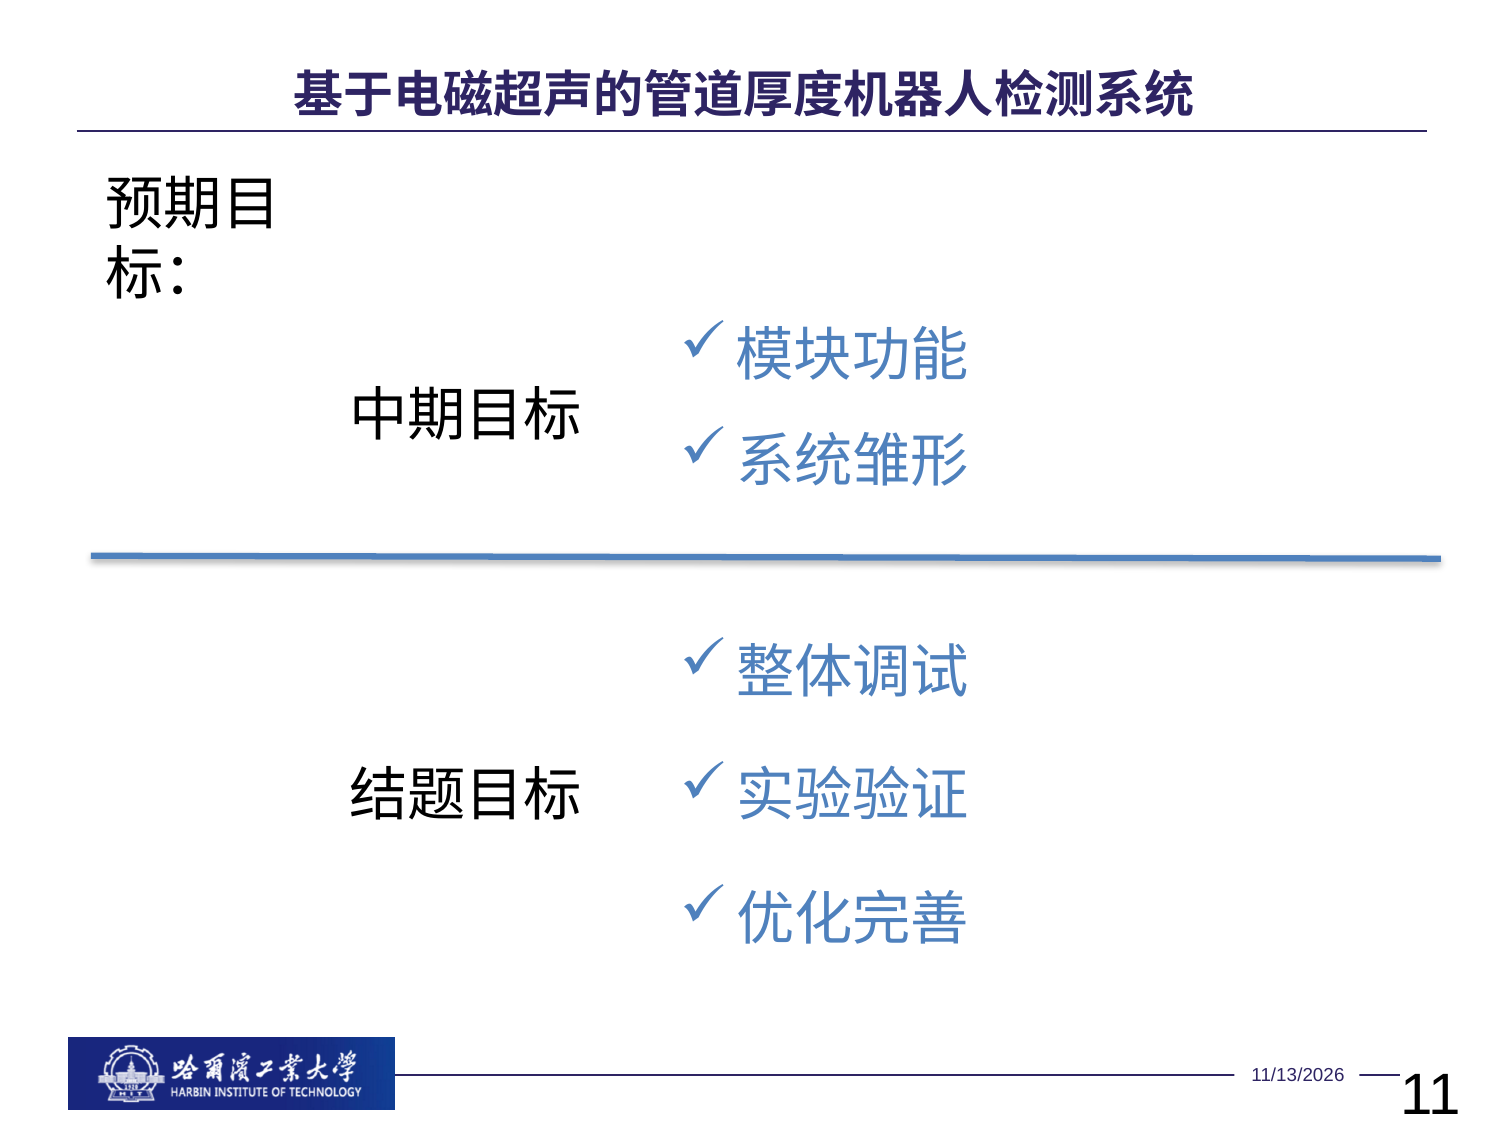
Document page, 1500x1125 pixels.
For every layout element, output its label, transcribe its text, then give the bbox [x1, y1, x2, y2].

text_box 预期目标： [90, 159, 385, 314]
text_box 实验验证 [664, 749, 1210, 835]
picture [68, 1037, 395, 1110]
text_box 优化完善 [664, 873, 1152, 959]
text_box 结题目标 [334, 749, 664, 835]
text_box 模块功能 [664, 309, 1116, 395]
text_box 整体调试 [664, 626, 1152, 712]
slide_number 11 [1400, 1055, 1492, 1092]
text_box 中期目标 [334, 369, 677, 455]
text_box 系统雏形 [664, 415, 1170, 500]
text_box 基于电磁超声的管道厚度机器人检测系统 [68, 62, 1419, 134]
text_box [90, 555, 1441, 559]
